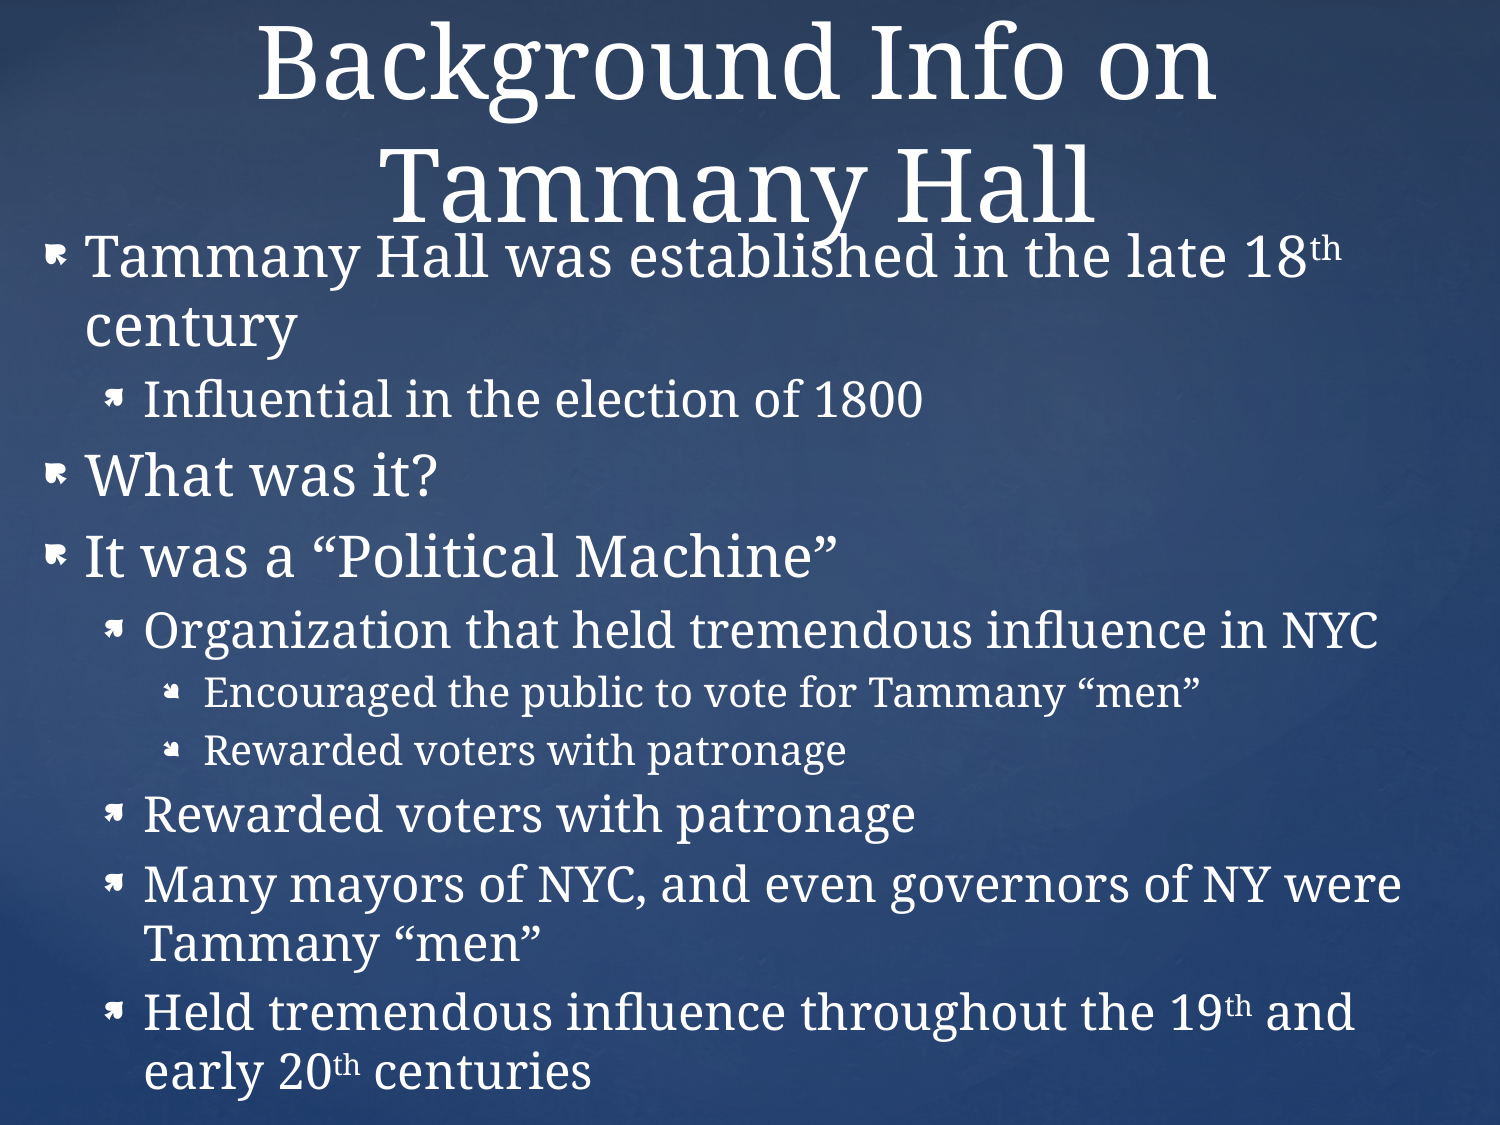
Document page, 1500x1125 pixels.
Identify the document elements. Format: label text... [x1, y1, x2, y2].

list Tammany Hall was established in the late 18th century Influential in the election of 1800 What was it? It was a “Political Machine” Organization that held tremendous influence in NYC Encouraged the public to vote for Tammany “men” Rewarded voters with patronage Rewarded voters with patronage Many mayors of NYC, and even governors of NY were Tammany “men” Held tremendous influence throughout the 19th and early 20th centuries [24, 250, 1450, 1113]
title Background Info on Tammany Hall [24, 62, 1450, 250]
